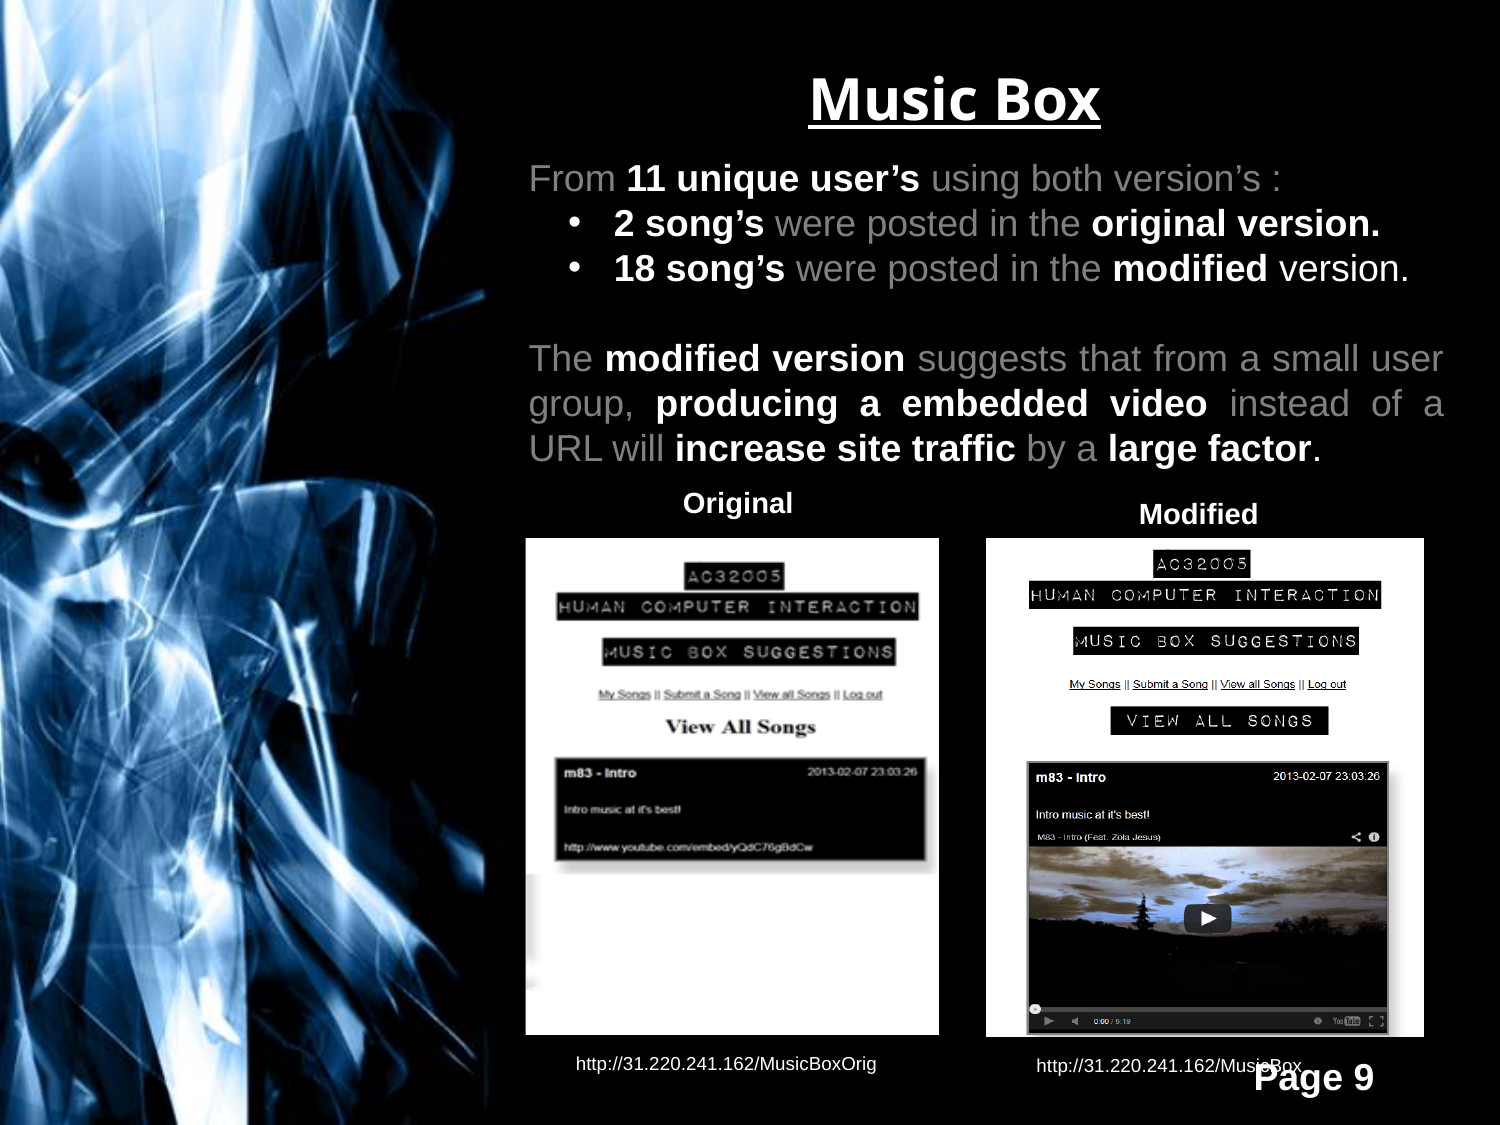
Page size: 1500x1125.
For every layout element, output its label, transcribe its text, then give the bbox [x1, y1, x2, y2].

text_box Original [561, 477, 916, 527]
text_box From 11 unique user’s using both version’s : 2 song’s were posted in the original version. 18 song’s were posted in the modified version. The modified version suggests that from a small user group, producing a embedded video instead of a URL will increase site traffic by a large factor. [513, 146, 1459, 477]
text_box Music Box [793, 54, 1117, 140]
picture [0, 0, 1500, 1125]
text_box [525, 477, 1459, 976]
text_box Modified [1021, 488, 1377, 537]
text_box http://31.220.241.162/MusicBox [1021, 1046, 1377, 1085]
text_box http://31.220.241.162/MusicBoxOrig [561, 1045, 916, 1082]
